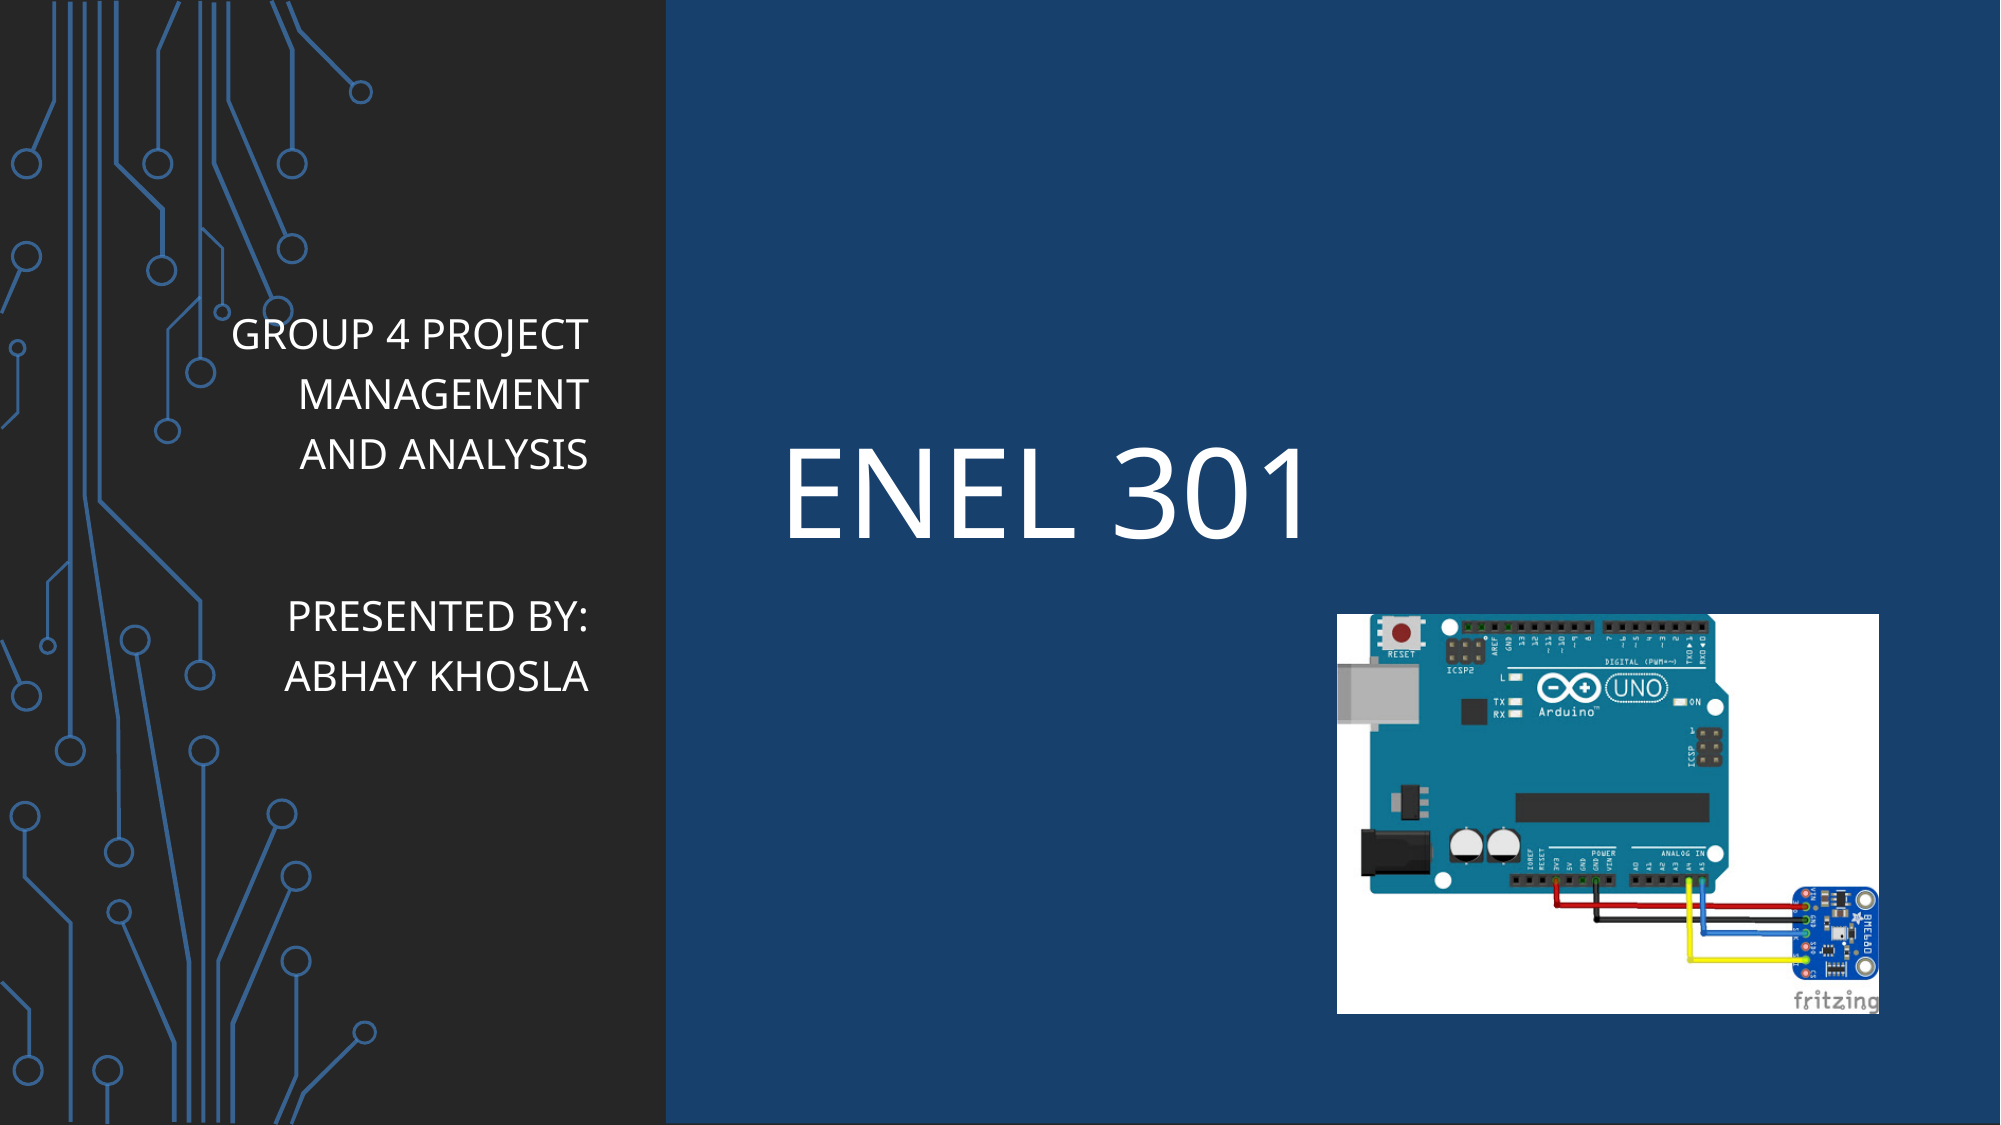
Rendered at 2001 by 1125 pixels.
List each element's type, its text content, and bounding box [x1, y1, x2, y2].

text_box [379, 0, 2000, 1125]
subtitle Group 4 Project Management and Analysis Presented by: Abhay khosla [379, 158, 605, 839]
title ENEL 301 [763, 158, 1750, 839]
text_box [665, 0, 2000, 1124]
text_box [0, 0, 379, 1125]
picture [1336, 614, 1880, 1014]
